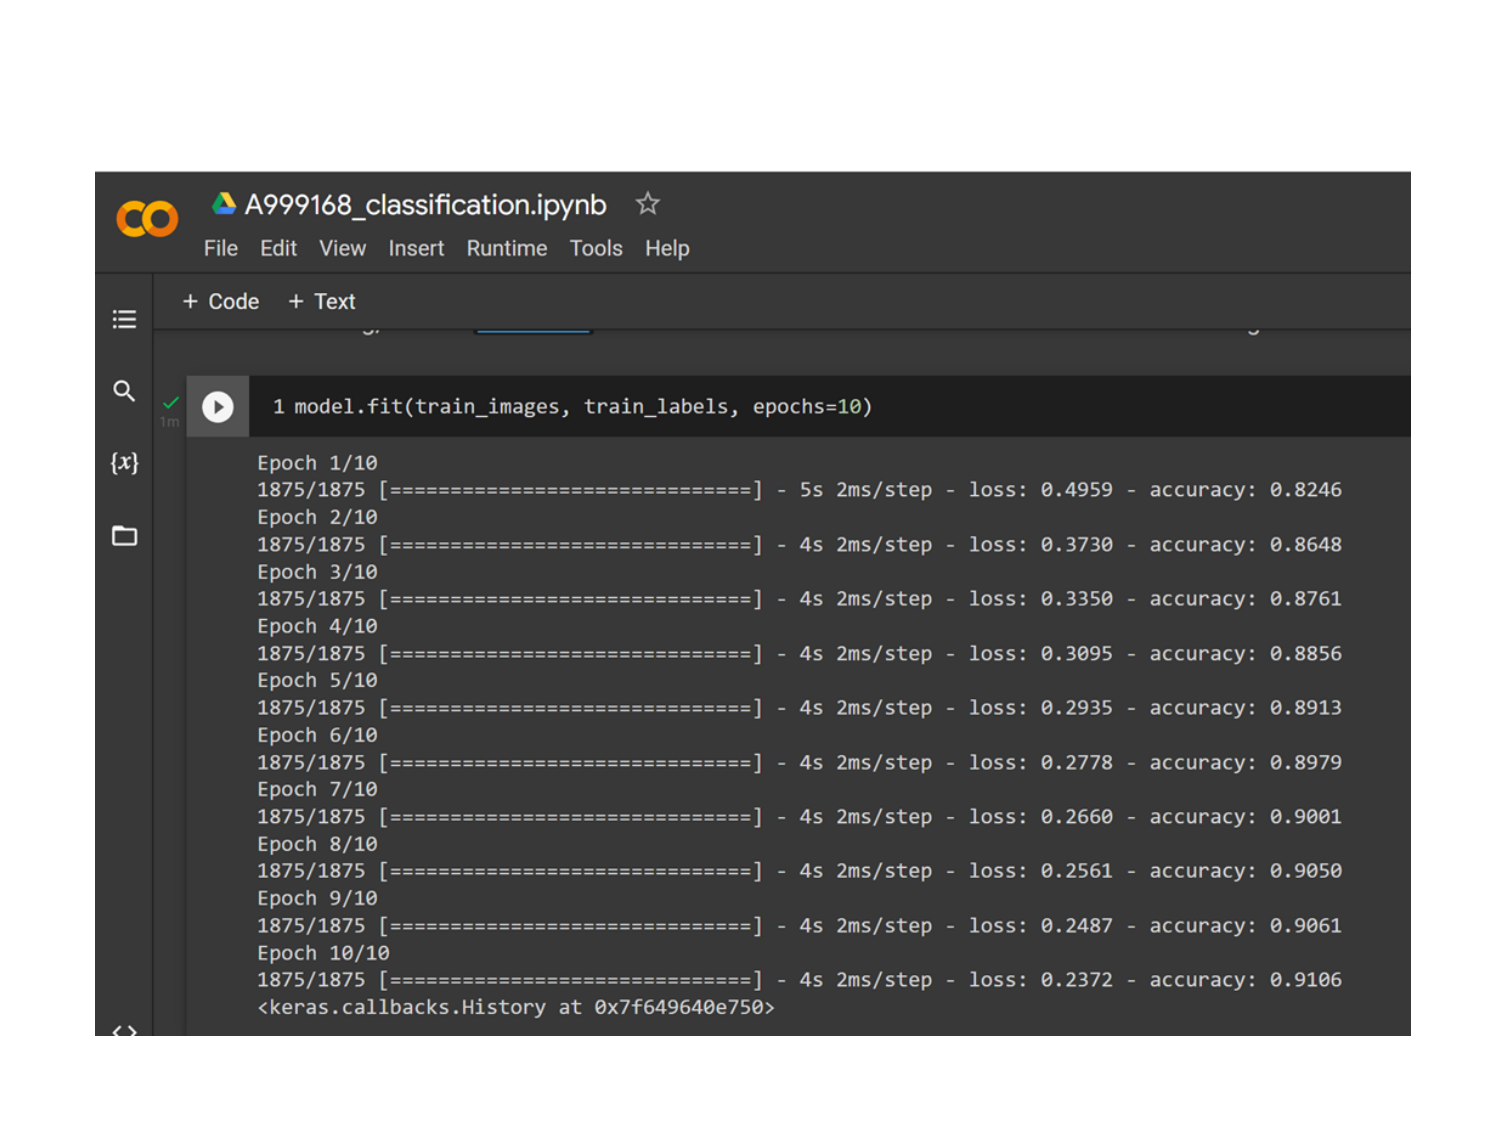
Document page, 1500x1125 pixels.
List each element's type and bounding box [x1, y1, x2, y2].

list [95, 168, 1411, 1036]
